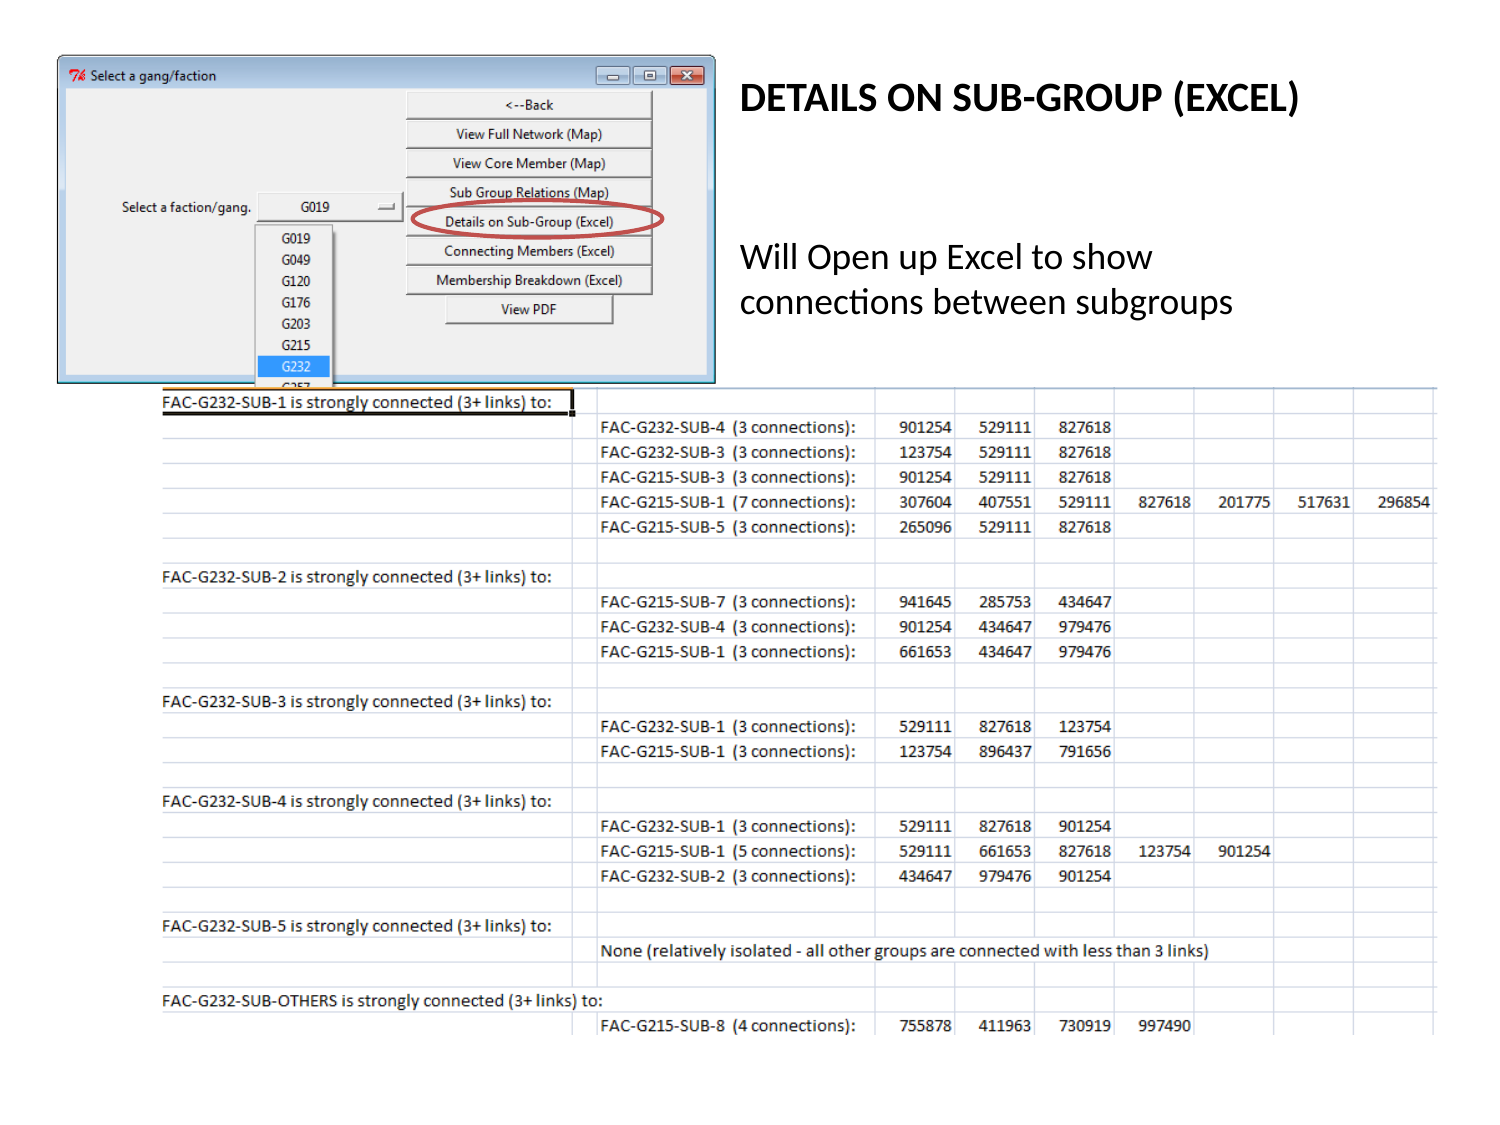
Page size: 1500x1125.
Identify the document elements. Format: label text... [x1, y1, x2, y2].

text_box Will Open up Excel to show connections between subgroups [813, 224, 1350, 330]
text_box DETAILS ON SUB-GROUP (EXCEL) [813, 62, 1413, 128]
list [0, 37, 810, 781]
picture [162, 387, 1438, 1036]
